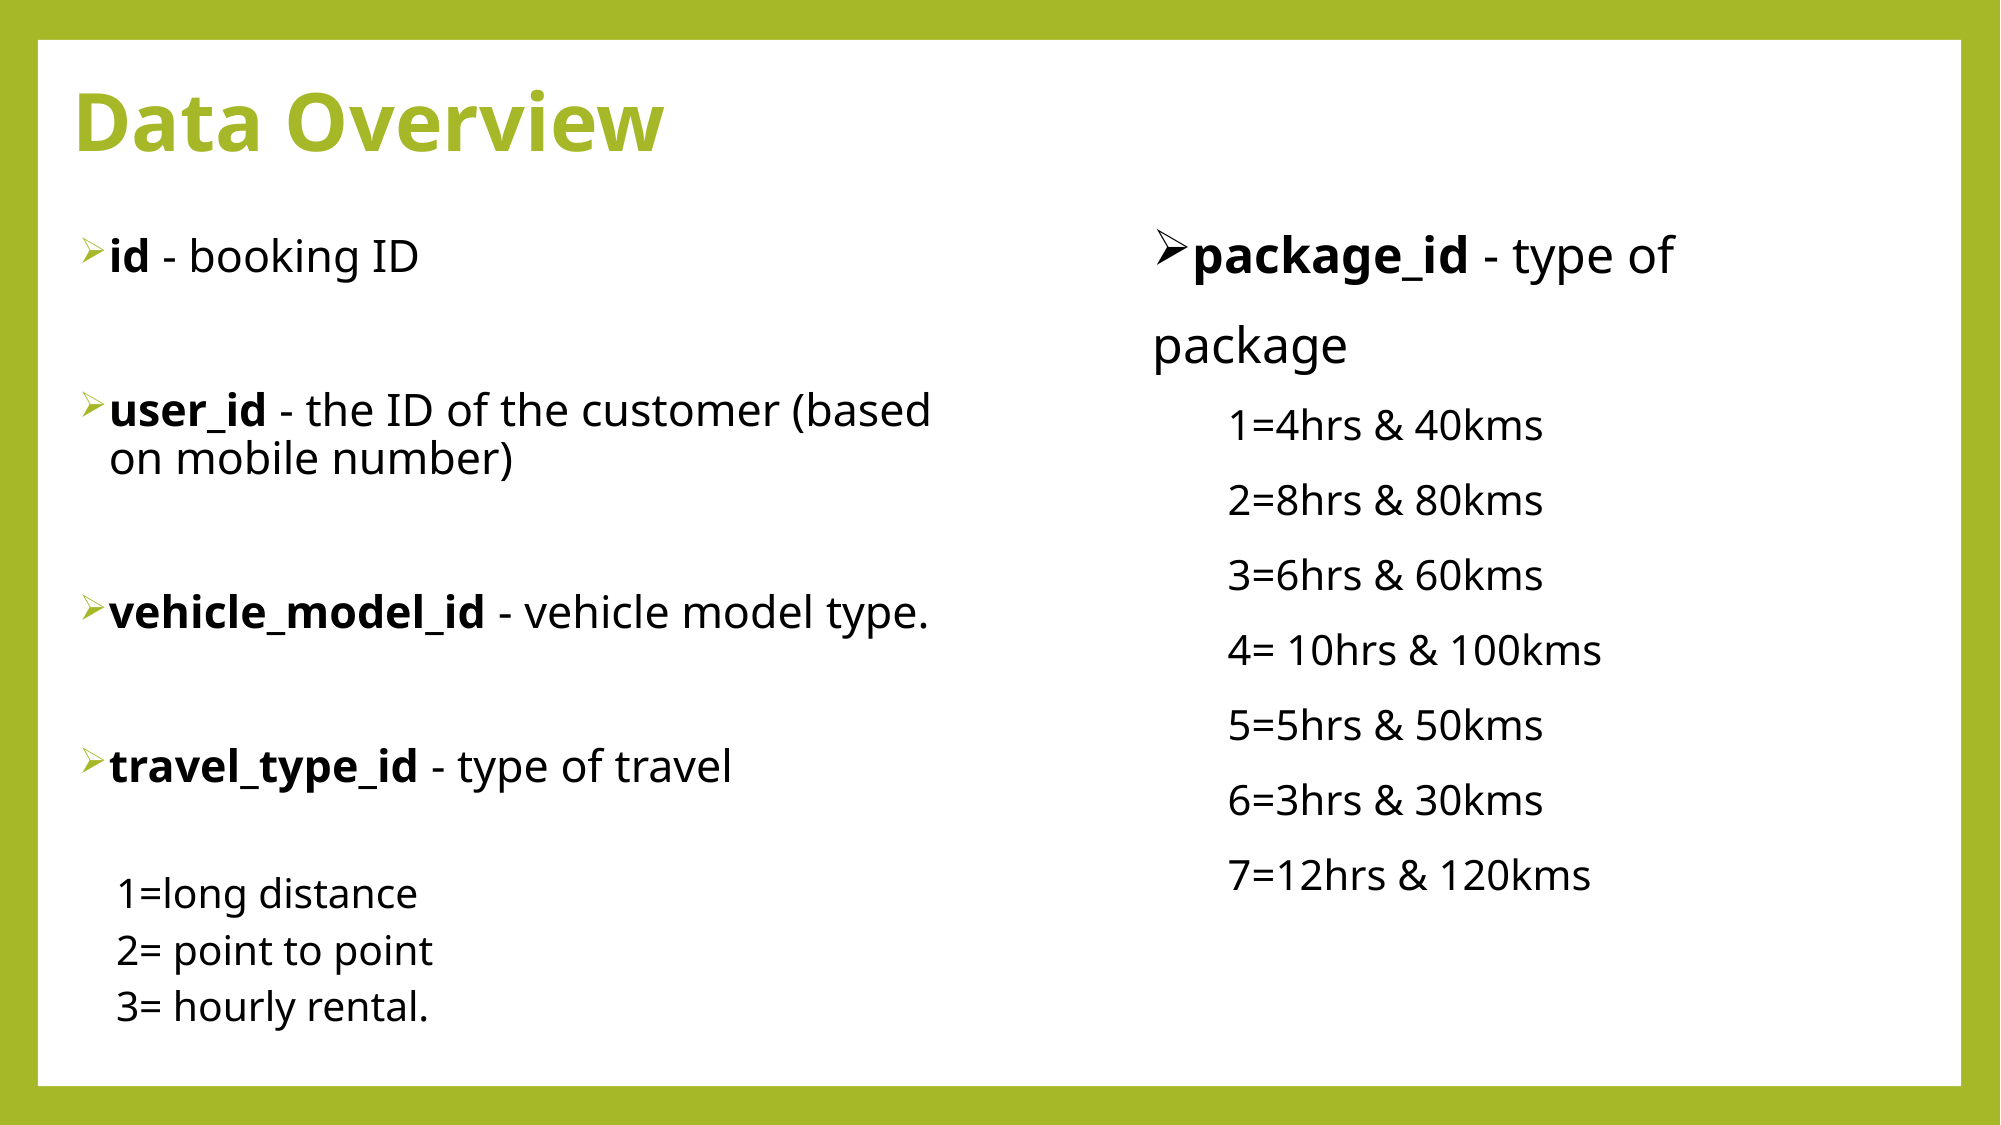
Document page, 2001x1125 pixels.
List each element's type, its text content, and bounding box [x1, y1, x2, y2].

list id - booking ID user_id - the ID of the customer (based on mobile number) vehicle_model_id - vehicle model type. travel_type_id - type of travel 1=long distance 2= point to point 3= hourly rental. [56, 226, 968, 1040]
title Data Overview [56, 74, 1677, 177]
text_box package_id - type of package 1=4hrs & 40kms 2=8hrs & 80kms 3=6hrs & 60kms 4= 10hrs & 100kms 5=5hrs & 50kms 6=3hrs & 30kms 7=12hrs & 120kms [1137, 186, 1863, 907]
